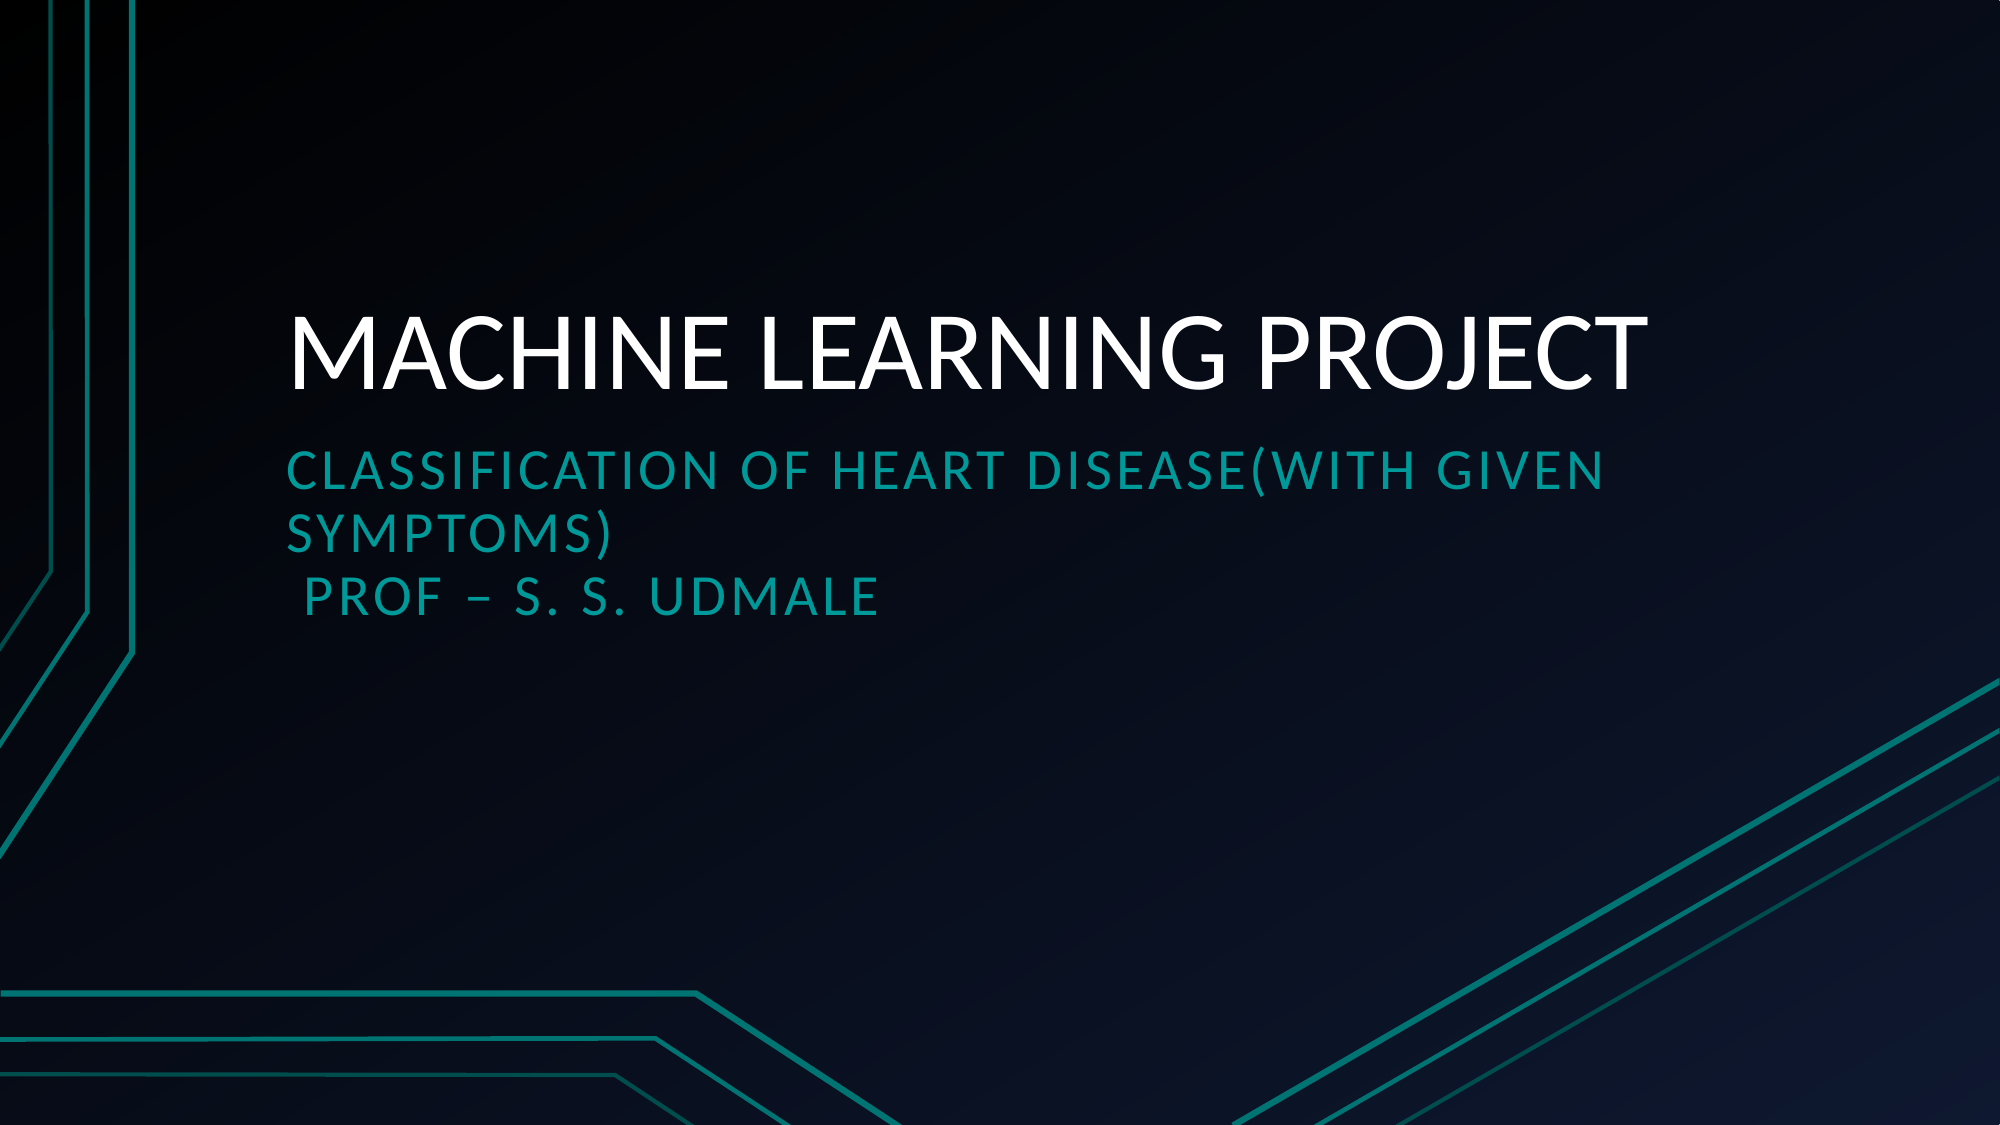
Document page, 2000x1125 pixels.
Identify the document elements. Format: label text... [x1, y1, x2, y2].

title MACHINE LEARNING PROJECT [266, 95, 1700, 424]
subtitle CLASSIFICATION OF HEART DISEASE(WITH GIVEN SYMPTOMS) Prof – S. S. Udmale [266, 429, 1700, 717]
